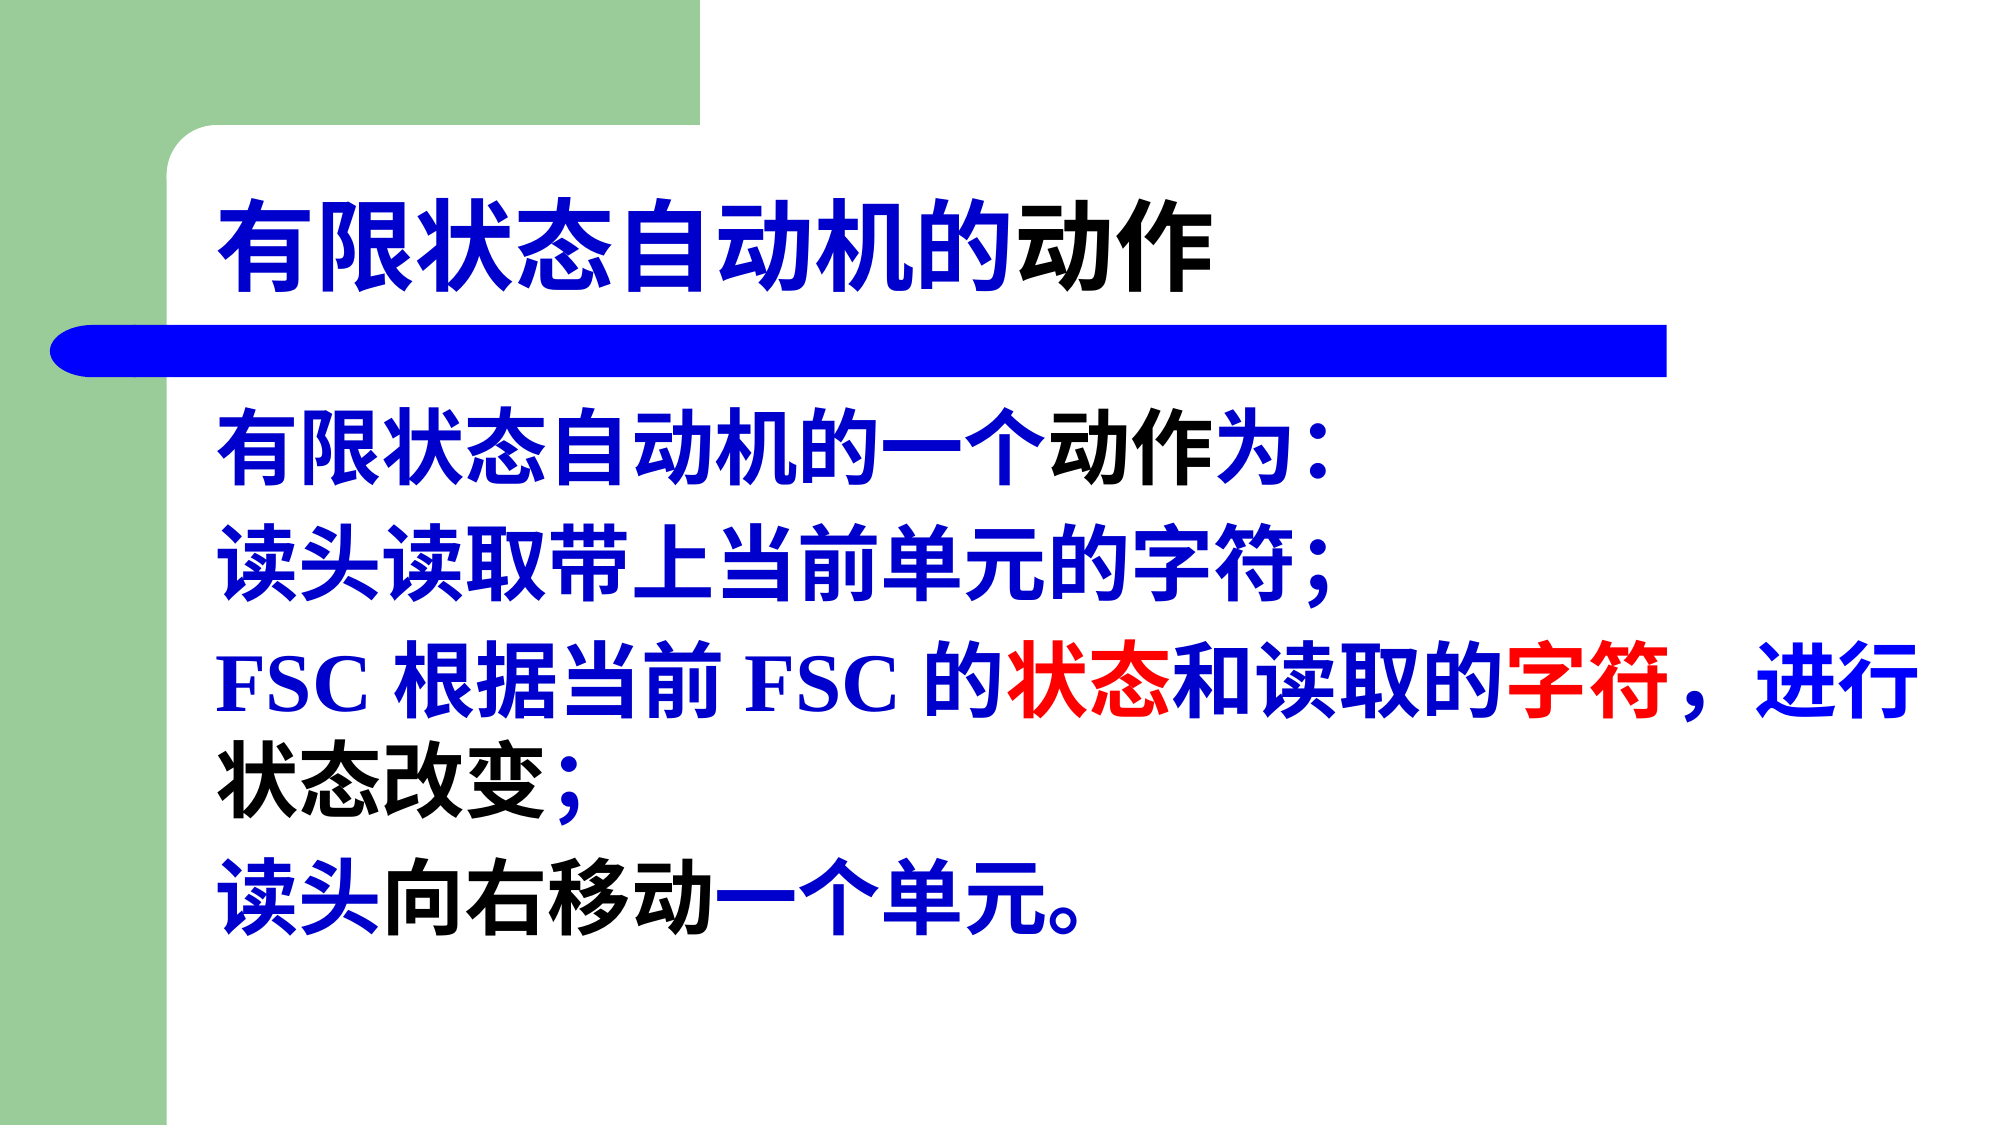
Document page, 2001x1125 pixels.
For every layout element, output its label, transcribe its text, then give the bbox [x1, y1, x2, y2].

list 有限状态自动机的一个动作为： 读头读取带上当前单元的字符； FSC根据当前FSC的状态和读取的字符，进行状态改变； 读头向右移动一个单元。 [199, 387, 1951, 1001]
title 有限状态自动机的动作 [199, 124, 1951, 313]
